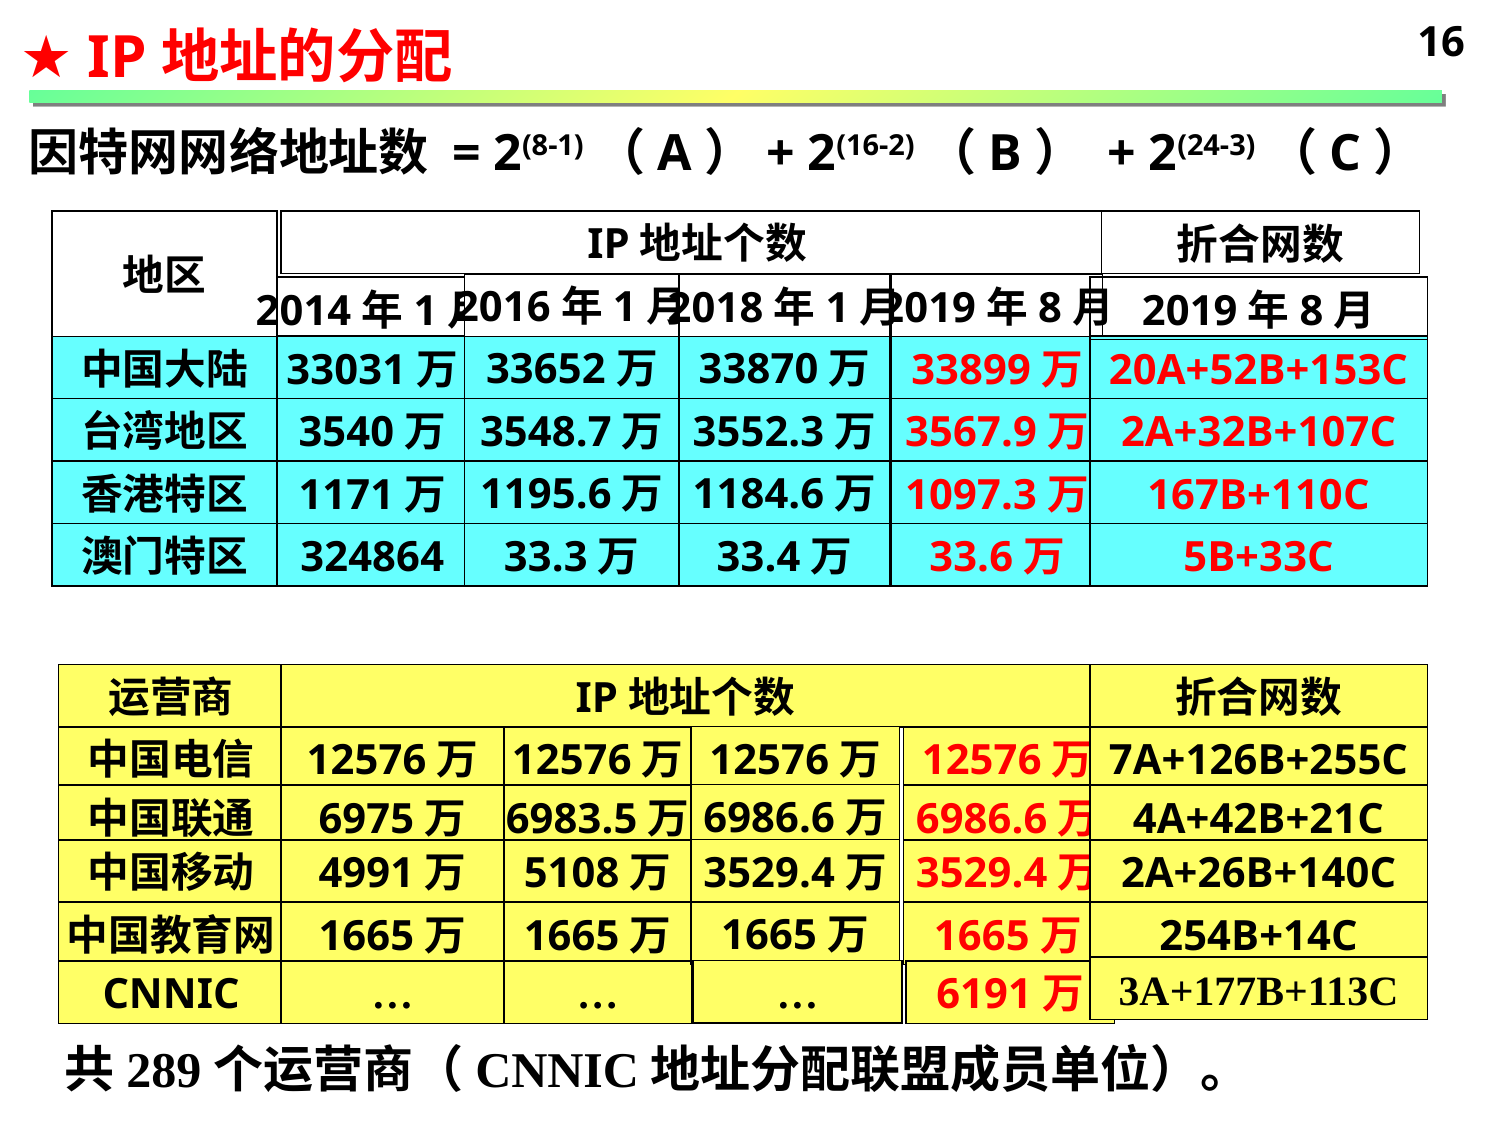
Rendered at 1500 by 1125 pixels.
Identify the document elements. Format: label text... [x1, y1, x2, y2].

text_box 2018年1月 [679, 274, 890, 337]
text_box 折合网数 [1089, 664, 1428, 727]
text_box 33870万 [679, 337, 890, 398]
text_box 12576万 [503, 727, 690, 785]
text_box 2016年1月 [464, 273, 680, 337]
text_box 20A+52B+153C [1089, 340, 1428, 398]
text_box 6983.5万 [503, 785, 690, 839]
text_box 地区 [52, 210, 278, 337]
text_box 33031万 [277, 336, 464, 399]
text_box 12576万 [281, 727, 503, 785]
text_box 折合网数 [1101, 211, 1420, 274]
text_box 4A+42B+21C [1089, 785, 1428, 839]
text_box 因特网网络地址数 = 2(8-1)（A）+ 2(16-2)（B） + 2(24-3)（C） [14, 113, 1439, 189]
text_box 1665万 [690, 902, 900, 965]
text_box 3567.9万 [891, 398, 1089, 461]
text_box 3552.3万 [679, 398, 890, 461]
text_box 中国教育网 [58, 903, 281, 960]
text_box 共289个运营商（CNNIC地址分配联盟成员单位）。 [49, 1030, 1266, 1105]
text_box … [693, 960, 902, 1023]
text_box … [281, 960, 503, 1024]
text_box 5108万 [503, 839, 690, 903]
text_box 2014年1月 [277, 277, 464, 336]
text_box 167B+110C [1089, 461, 1428, 523]
text_box 运营商 [58, 664, 281, 727]
text_box 33.6万 [891, 523, 1089, 587]
text_box … [503, 960, 692, 1024]
text_box 16 [1402, 7, 1492, 72]
text_box 1097.3万 [891, 461, 1089, 523]
text_box 台湾地区 [52, 398, 277, 461]
text_box 4991万 [281, 839, 503, 903]
text_box IP地址个数 [281, 210, 1114, 274]
text_box 2A+26B+140C [1089, 839, 1428, 903]
text_box 6191万 [905, 960, 1115, 1024]
text_box 2A+32B+107C [1089, 398, 1428, 461]
text_box 1184.6万 [679, 461, 890, 523]
text_box 3540万 [277, 399, 464, 461]
text_box 澳门特区 [52, 523, 277, 587]
text_box 3A+177B+113C [1089, 956, 1428, 1020]
text_box 香港特区 [52, 461, 277, 523]
text_box 12576万 [903, 727, 1089, 785]
text_box 1665万 [281, 903, 503, 960]
text_box 2019年8月 [1089, 277, 1428, 340]
text_box 6986.6万 [903, 785, 1089, 839]
text_box 6975万 [281, 785, 503, 839]
text_box 中国联通 [58, 785, 281, 839]
text_box 1195.6万 [464, 460, 679, 523]
text_box 3529.4万 [903, 839, 1089, 903]
text_box IP地址的分配 [5, 12, 632, 97]
text_box 7A+126B+255C [1089, 727, 1428, 785]
text_box 3529.4万 [690, 839, 900, 902]
text_box 33.3万 [464, 523, 679, 586]
text_box 254B+14C [1089, 903, 1428, 956]
text_box 中国大陆 [52, 337, 277, 398]
text_box 12576万 [690, 726, 900, 784]
text_box CNNIC [58, 960, 281, 1024]
text_box 中国移动 [58, 839, 281, 903]
text_box 33.4万 [679, 523, 890, 587]
text_box [29, 90, 1442, 103]
text_box IP地址个数 [281, 664, 1089, 727]
text_box 5B+33C [1089, 523, 1428, 587]
text_box 1665万 [903, 903, 1089, 965]
text_box 1665万 [503, 903, 690, 960]
text_box 6986.6万 [690, 784, 900, 839]
text_box 324864 [277, 523, 468, 587]
text_box 2019年8月 [891, 274, 1103, 337]
text_box 1171万 [277, 461, 464, 523]
text_box 33899万 [891, 337, 1089, 398]
text_box 33652万 [464, 337, 679, 398]
text_box 3548.7万 [464, 398, 679, 460]
text_box 中国电信 [58, 727, 281, 785]
